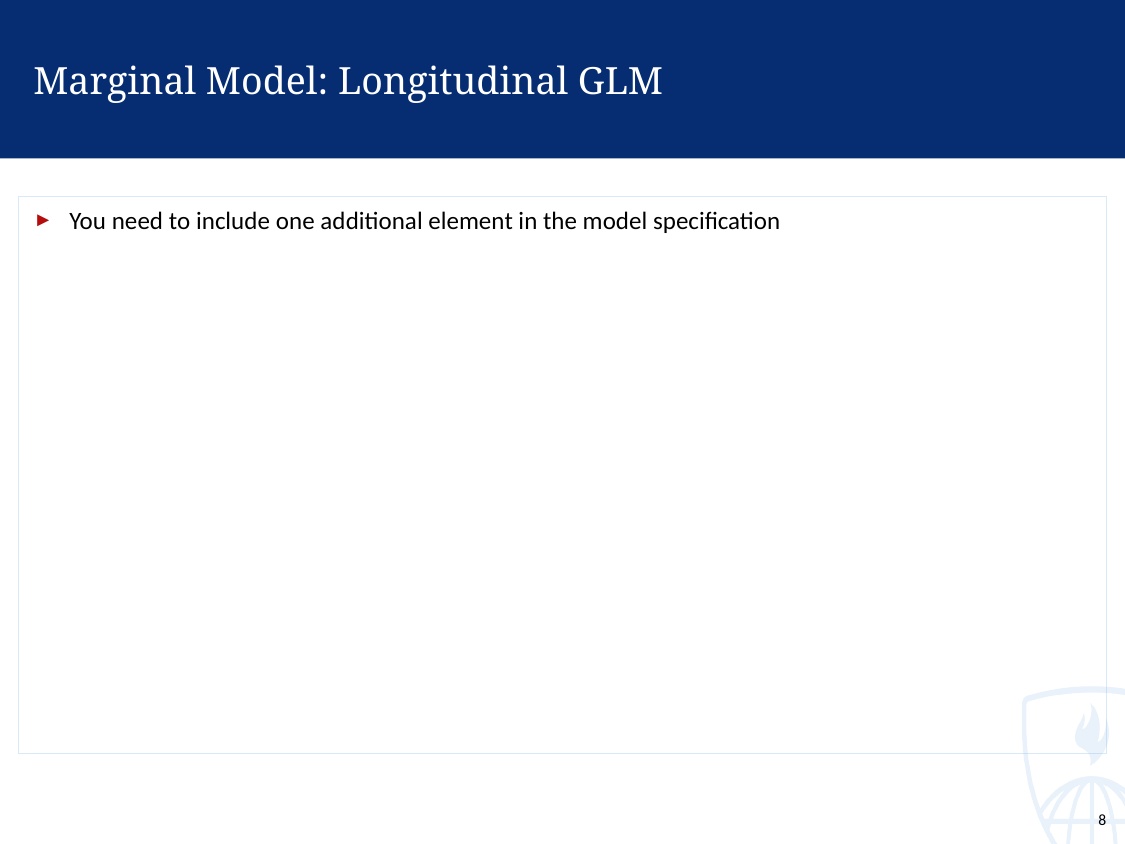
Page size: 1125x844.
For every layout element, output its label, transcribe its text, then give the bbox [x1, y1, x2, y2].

slide_number 8 [1026, 783, 1107, 829]
title Marginal Model: Longitudinal GLM [18, 8, 1109, 150]
picture [1020, 684, 1125, 844]
list You need to include one additional element in the model specification [18, 196, 1107, 754]
